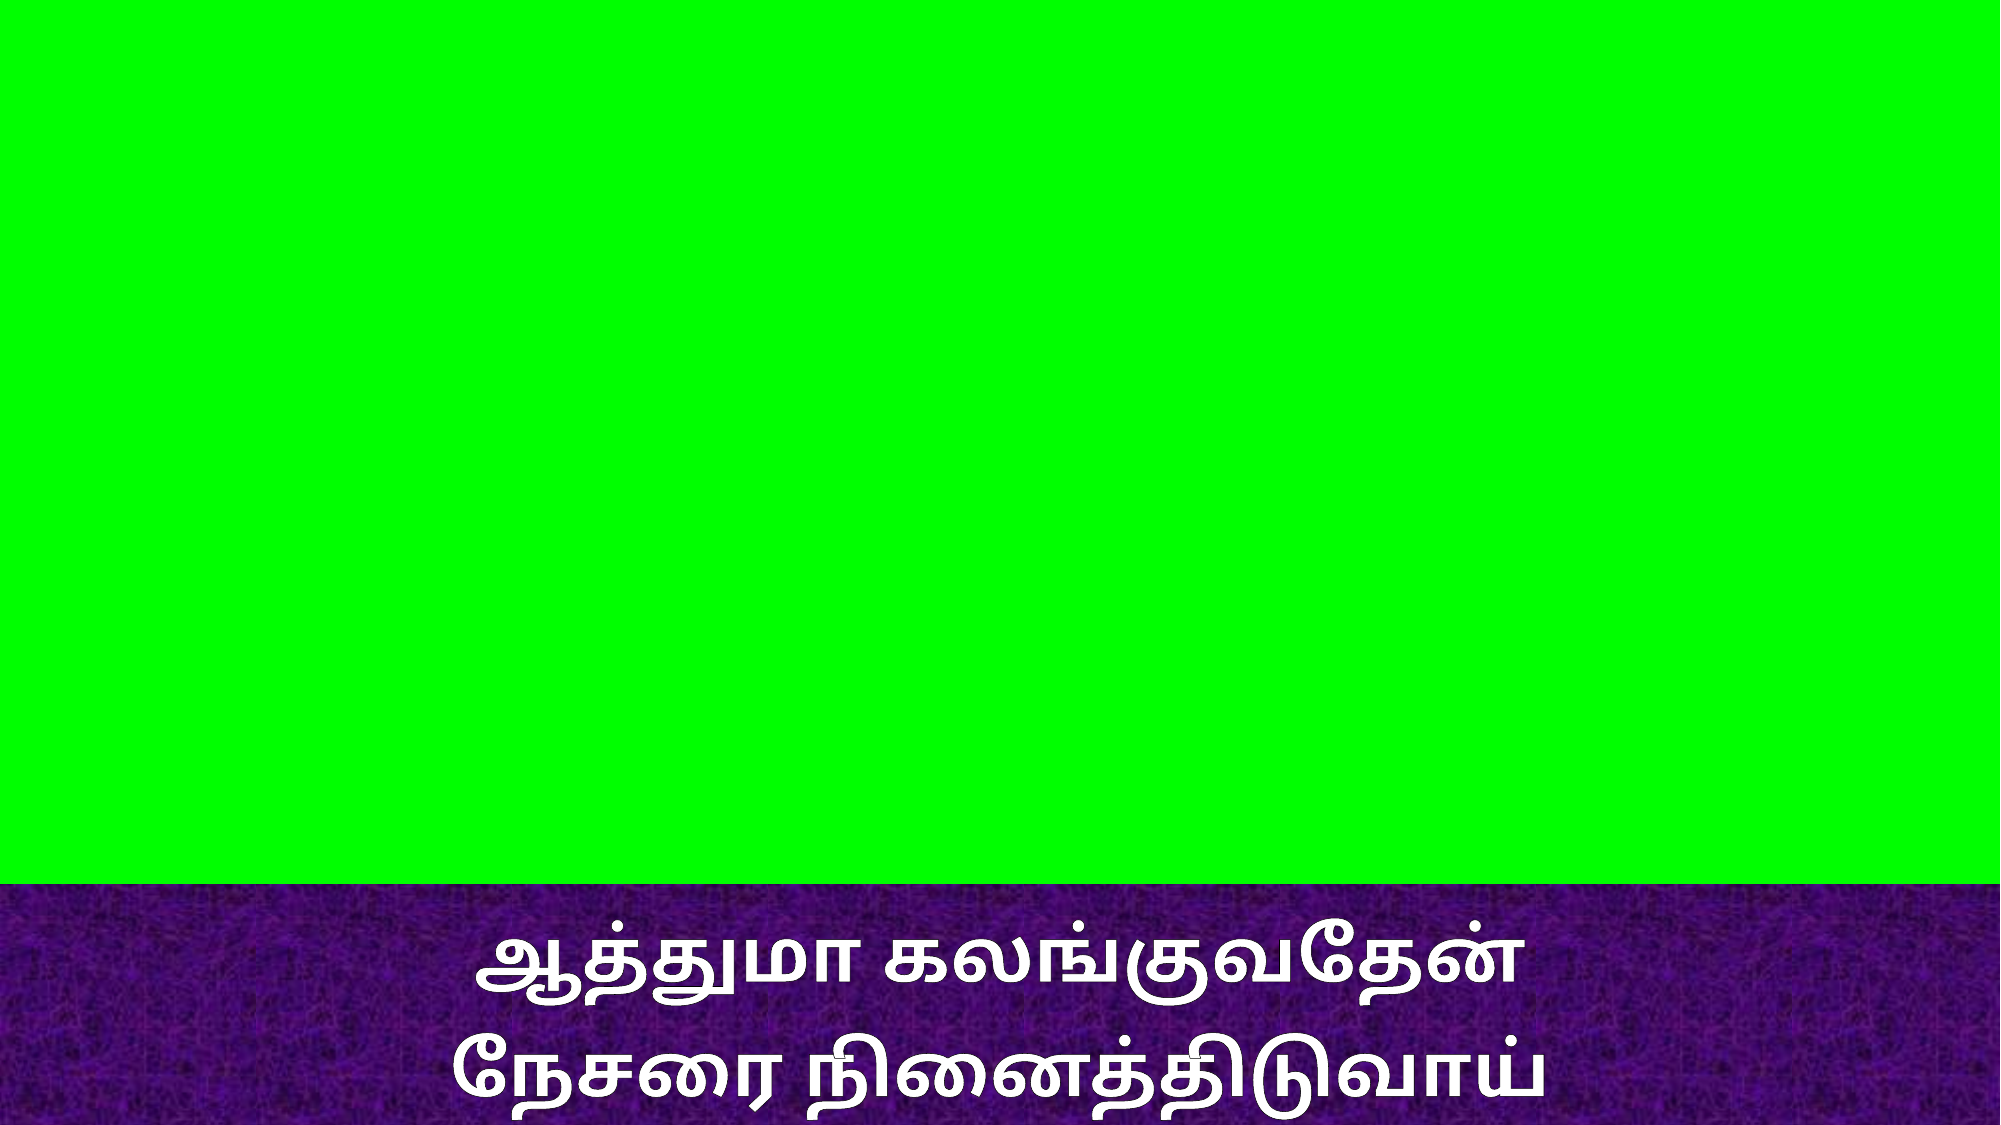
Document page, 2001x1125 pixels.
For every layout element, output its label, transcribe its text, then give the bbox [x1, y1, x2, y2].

text_box [0, 884, 2000, 1125]
text_box ஆத்துமா கலங்குவதேன் நேசரை நினைத்திடுவாய் [324, 874, 1676, 1119]
